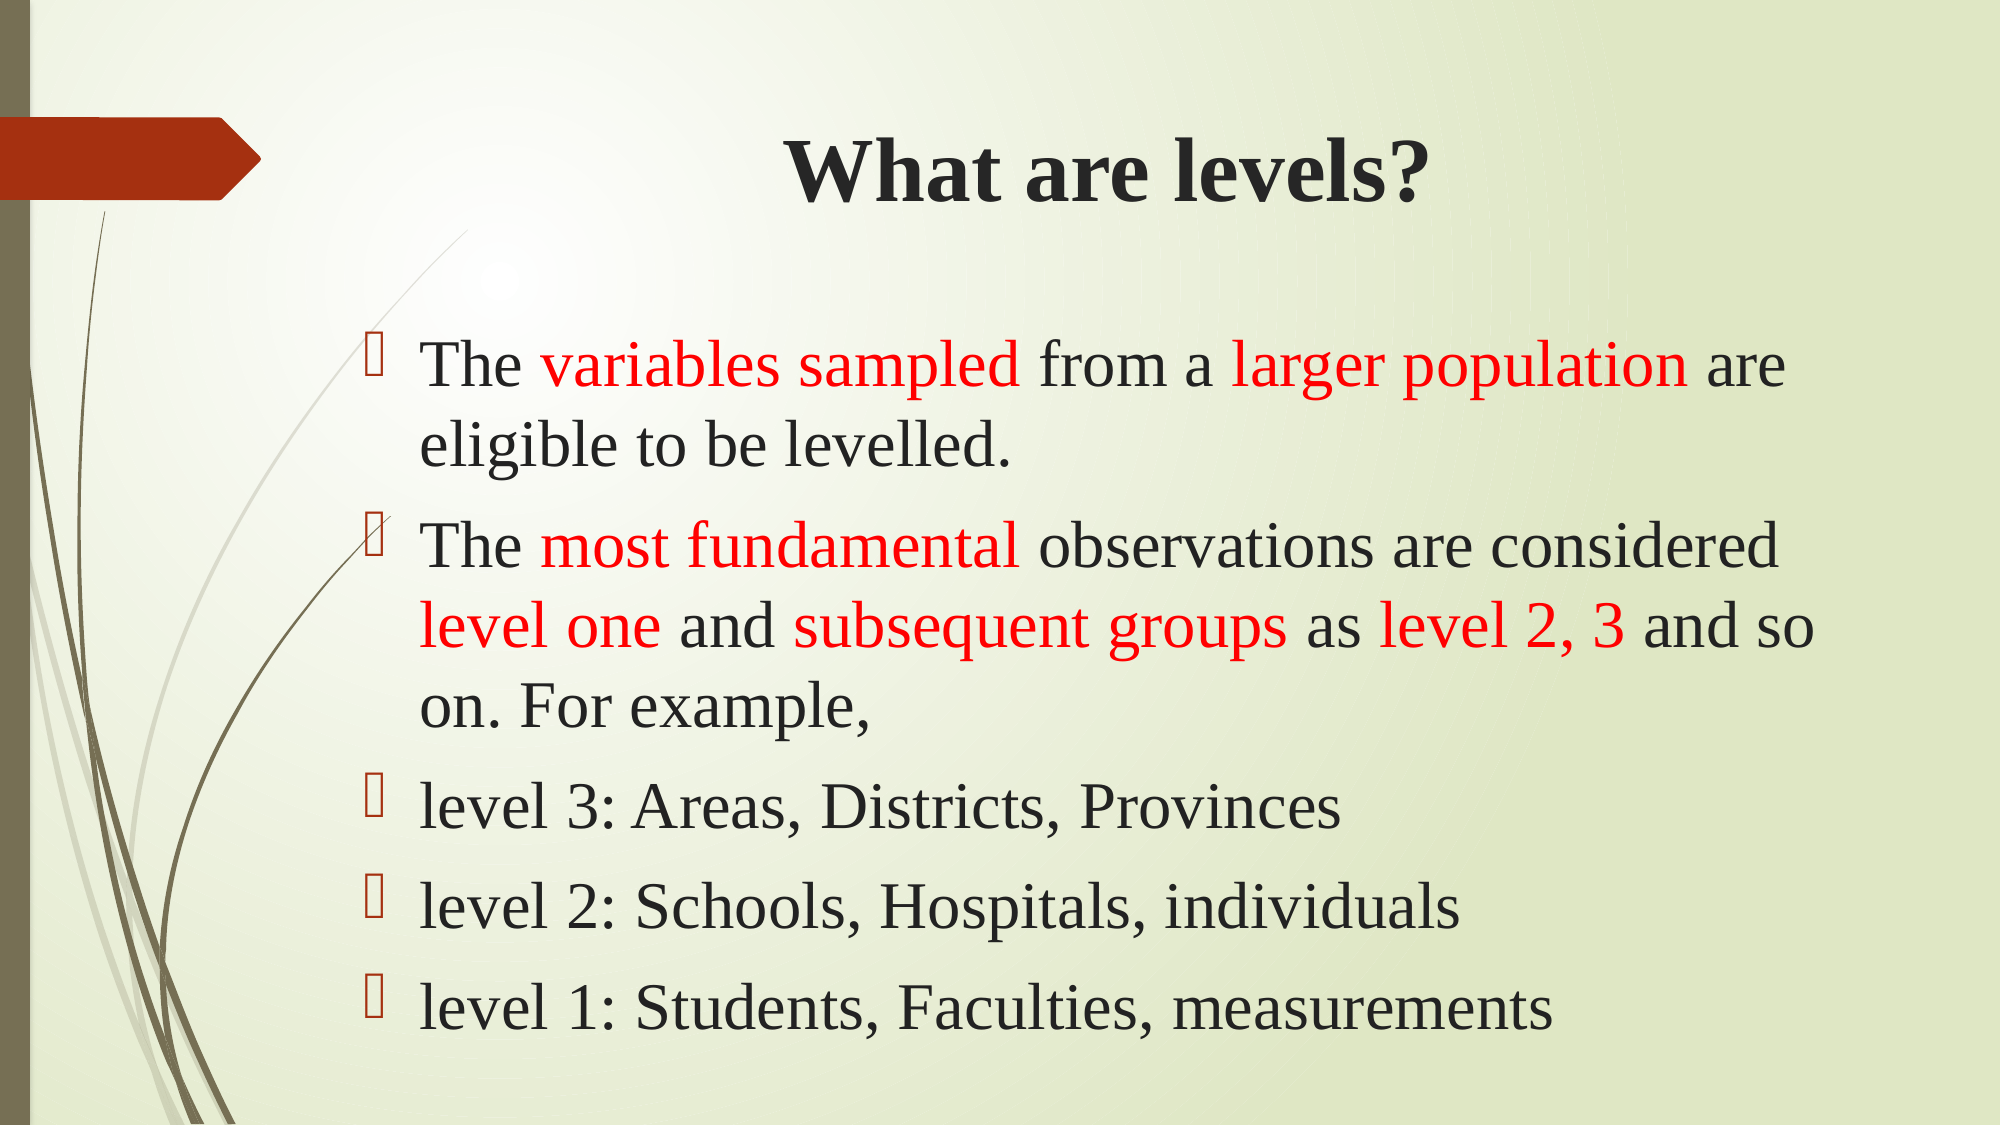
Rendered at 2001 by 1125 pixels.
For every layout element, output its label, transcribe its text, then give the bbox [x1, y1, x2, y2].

title What are levels? [330, 102, 1888, 313]
list The variables sampled from a larger population are eligible to be levelled. The most fundamental observations are considered level one and subsequent groups as level 2, 3 and so on. For example, level 3: Areas, Districts, Provinces level 2: Schools, Hospitals, individuals level 1: Students, Faculties, measurements [348, 312, 1888, 970]
